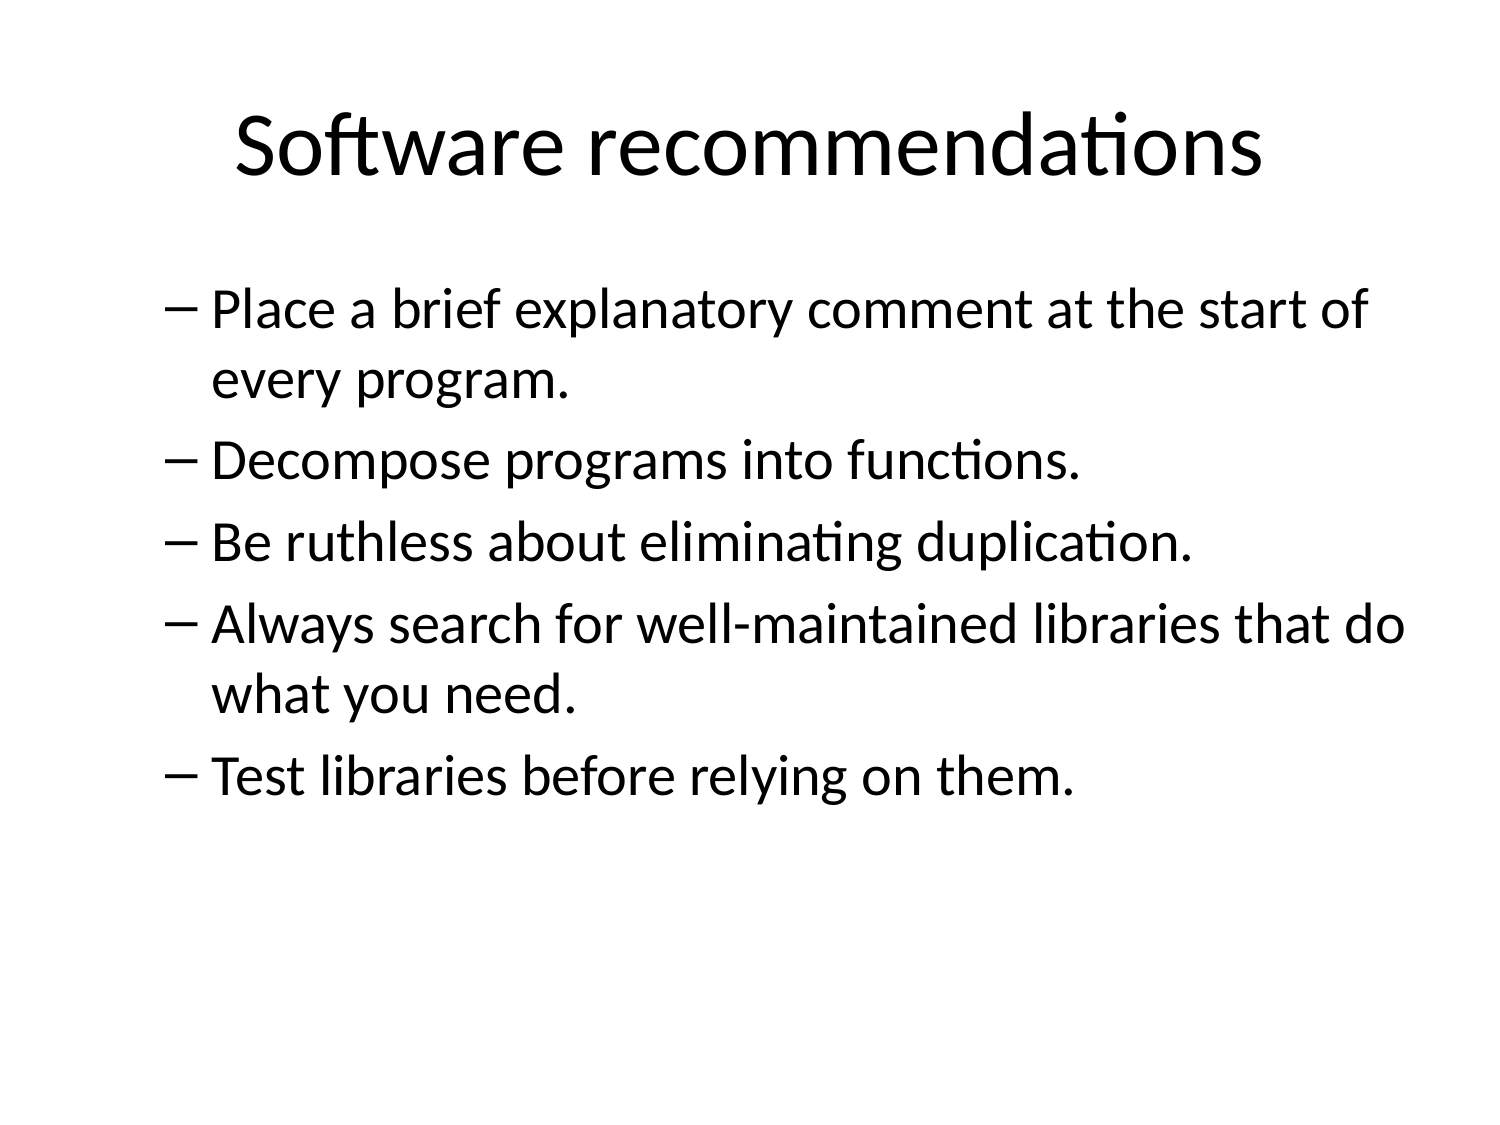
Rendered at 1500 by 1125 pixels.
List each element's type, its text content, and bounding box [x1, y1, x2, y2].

list Place a brief explanatory comment at the start of every program. Decompose programs into functions. Be ruthless about eliminating duplication. Always search for well-maintained libraries that do what you need. Test libraries before relying on them. [75, 262, 1425, 1005]
title Software recommendations [75, 45, 1425, 233]
